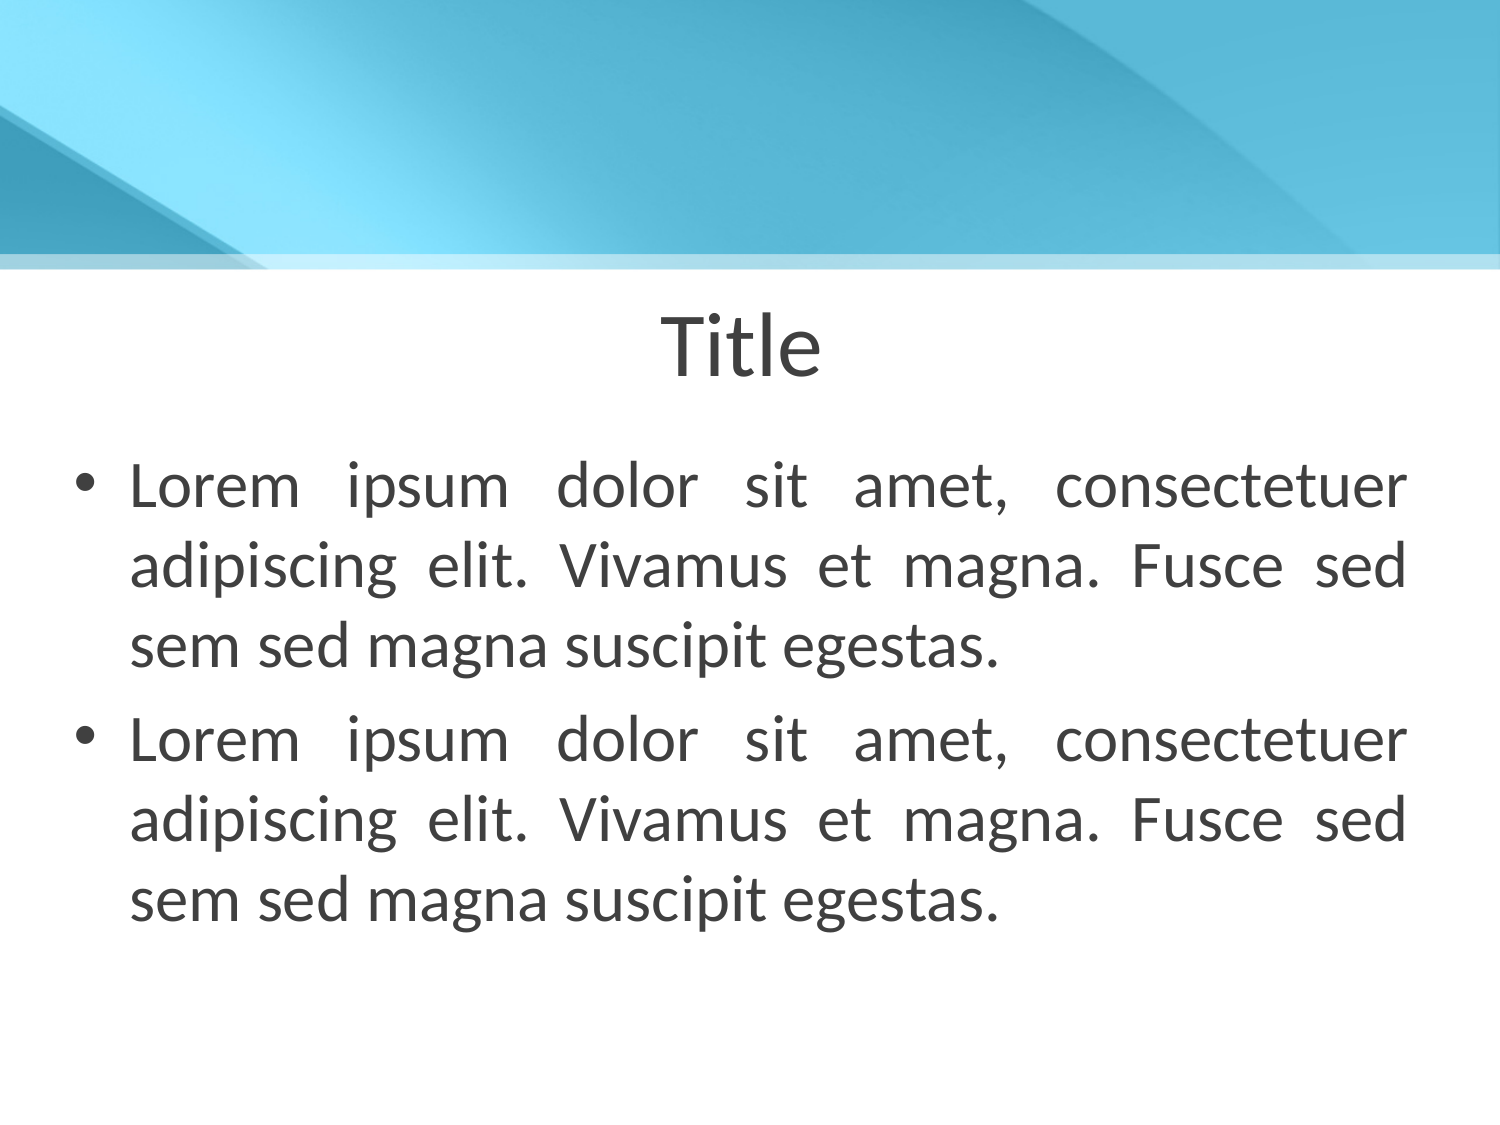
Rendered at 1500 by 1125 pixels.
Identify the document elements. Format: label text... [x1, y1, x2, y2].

picture [0, 0, 1500, 1125]
title Title [58, 245, 1426, 433]
list Lorem ipsum dolor sit amet, consectetuer adipiscing elit. Vivamus et magna. Fusce sed sem sed magna suscipit egestas. Lorem ipsum dolor sit amet, consectetuer adipiscing elit. Vivamus et magna. Fusce sed sem sed magna suscipit egestas. [58, 433, 1426, 1079]
